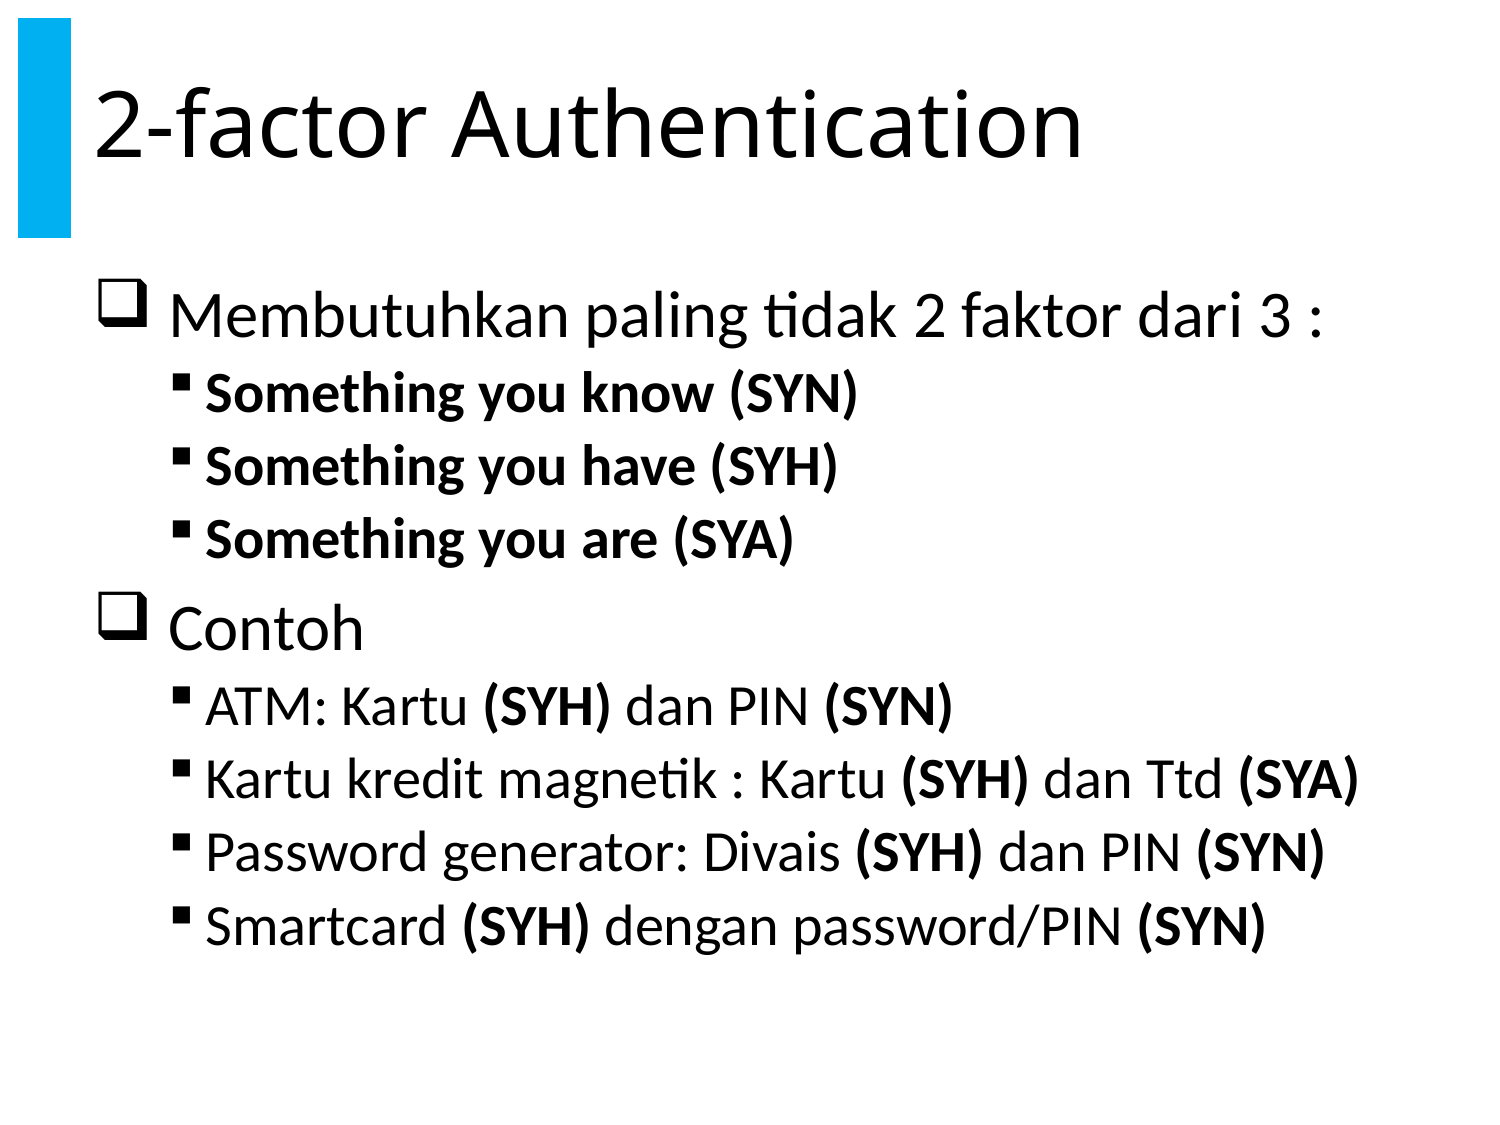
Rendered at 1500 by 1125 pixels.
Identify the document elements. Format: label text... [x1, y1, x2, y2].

list Membutuhkan paling tidak 2 faktor dari 3 : Something you know (SYN) Something you have (SYH) Something you are (SYA) Contoh ATM: Kartu (SYH) dan PIN (SYN) Kartu kredit magnetik : Kartu (SYH) dan Ttd (SYA) Password generator: Divais (SYH) dan PIN (SYN) Smartcard (SYH) dengan password/PIN (SYN) [78, 272, 1443, 1070]
title 2-factor Authentication [78, 19, 1443, 237]
